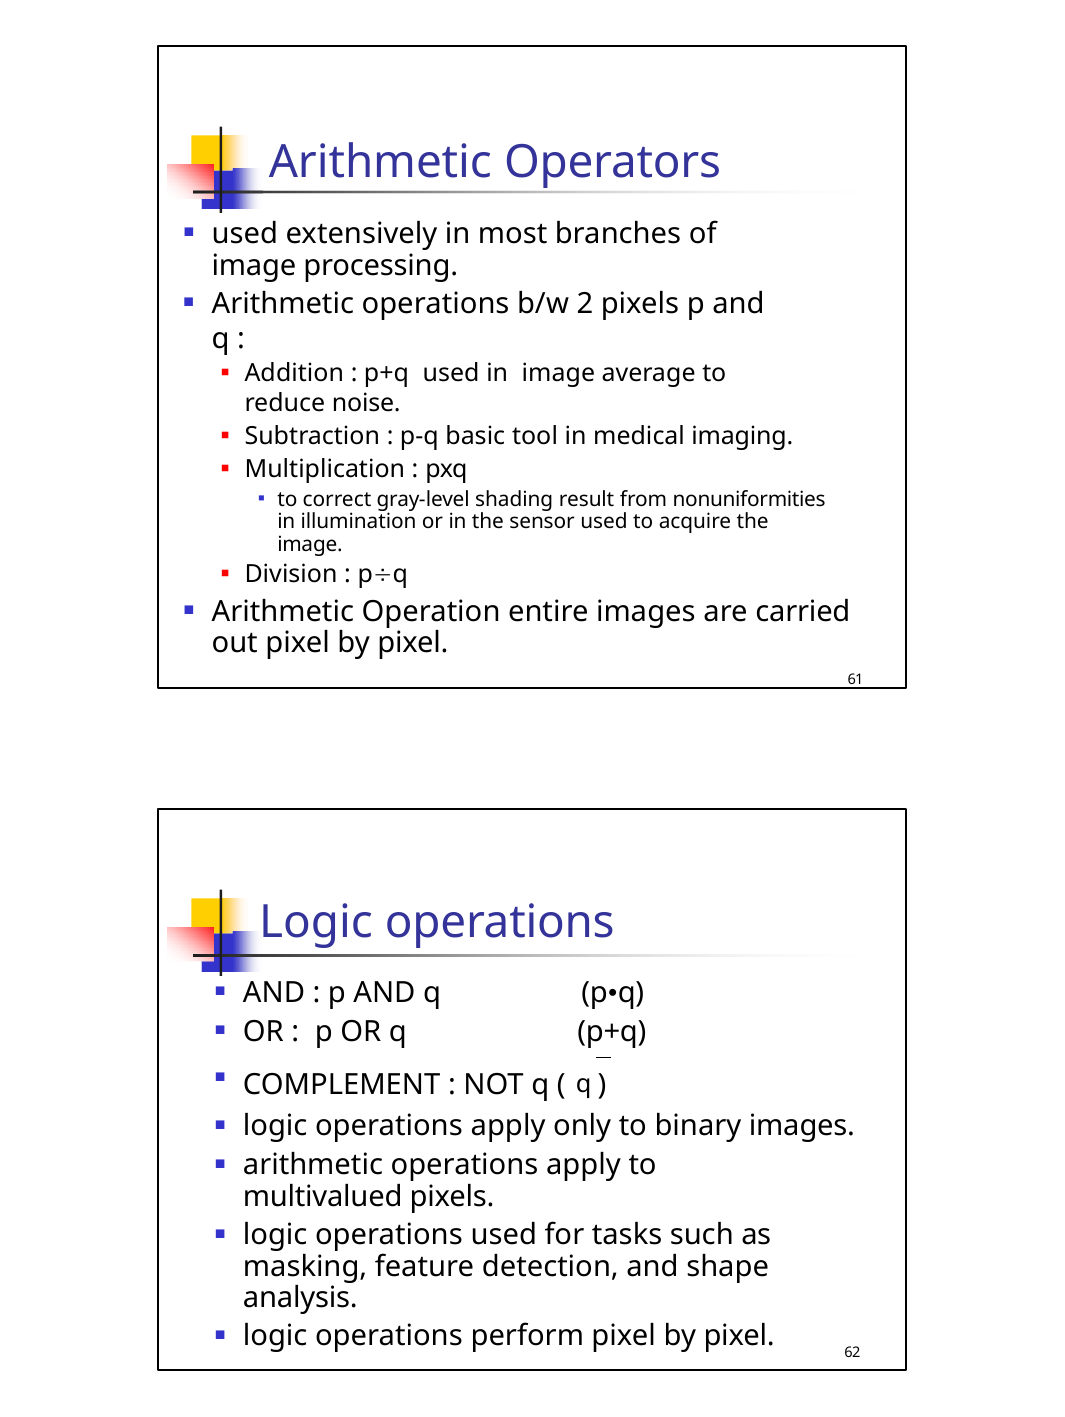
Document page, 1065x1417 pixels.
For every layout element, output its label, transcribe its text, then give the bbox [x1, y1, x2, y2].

text_box Arithmetic Operators used extensively in most branches of image processing. Arithmetic operations b/w 2 pixels p and q : Addition : p+q used in image average to reduce noise. Subtraction : p-q basic tool in medical imaging. Multiplication : pxq to correct gray-level shading result from nonuniformities in illumination or in the sensor used to acquire the image. Division : pq Arithmetic Operation entire images are carried out pixel by pixel. 61 [158, 46, 907, 688]
text_box [158, 809, 907, 1370]
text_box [167, 889, 869, 1059]
text_box 62 [842, 1339, 865, 1360]
